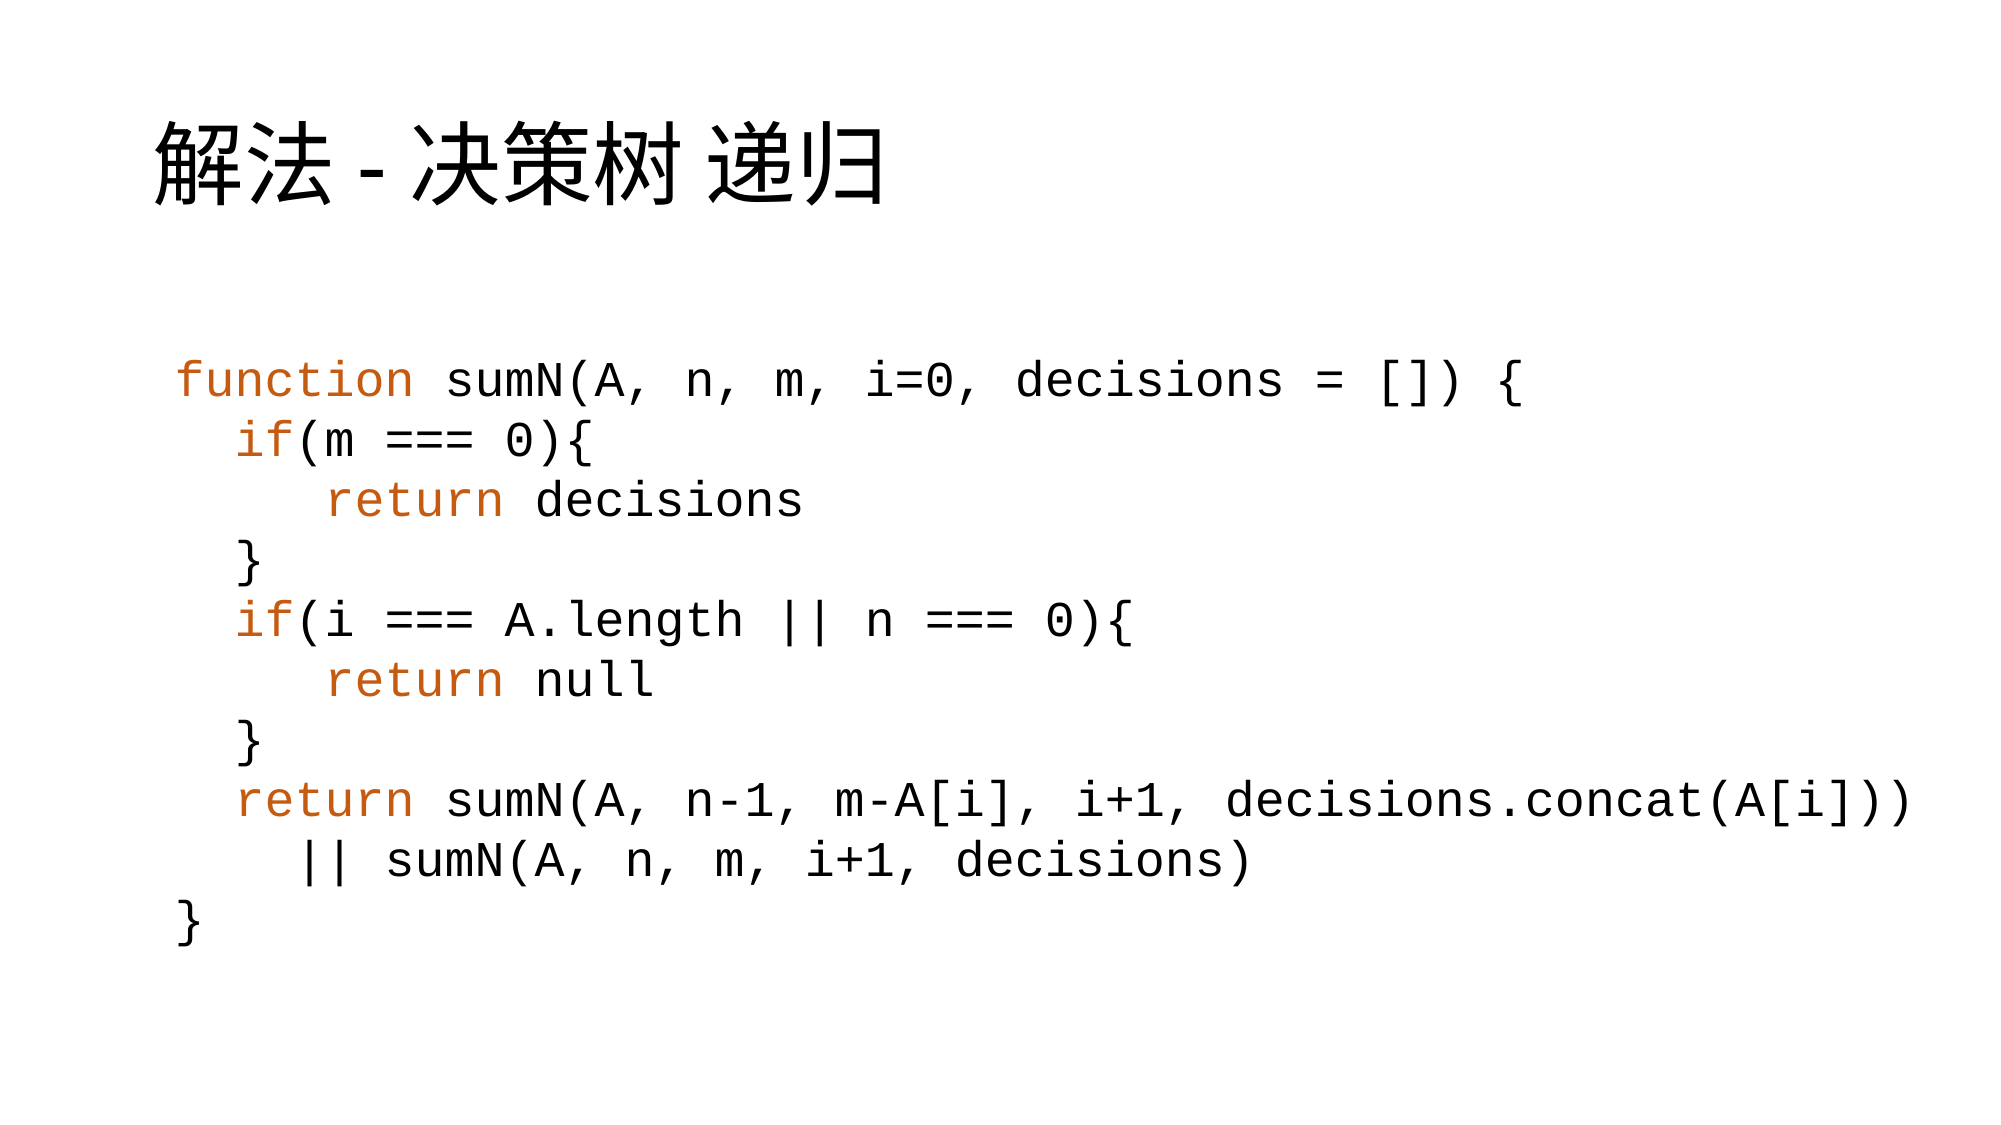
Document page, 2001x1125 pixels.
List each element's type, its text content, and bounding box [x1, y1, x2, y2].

title 解法-决策树 递归 [137, 59, 1863, 278]
text_box function sumN(A, n, m, i=0, decisions = []) { if(m === 0){ return decisions } if(i === A.length || n === 0){ return null } return sumN(A, n-1, m-A[i], i+1, decisions.concat(A[i])) || sumN(A, n, m, i+1, decisions) } [159, 339, 1930, 955]
